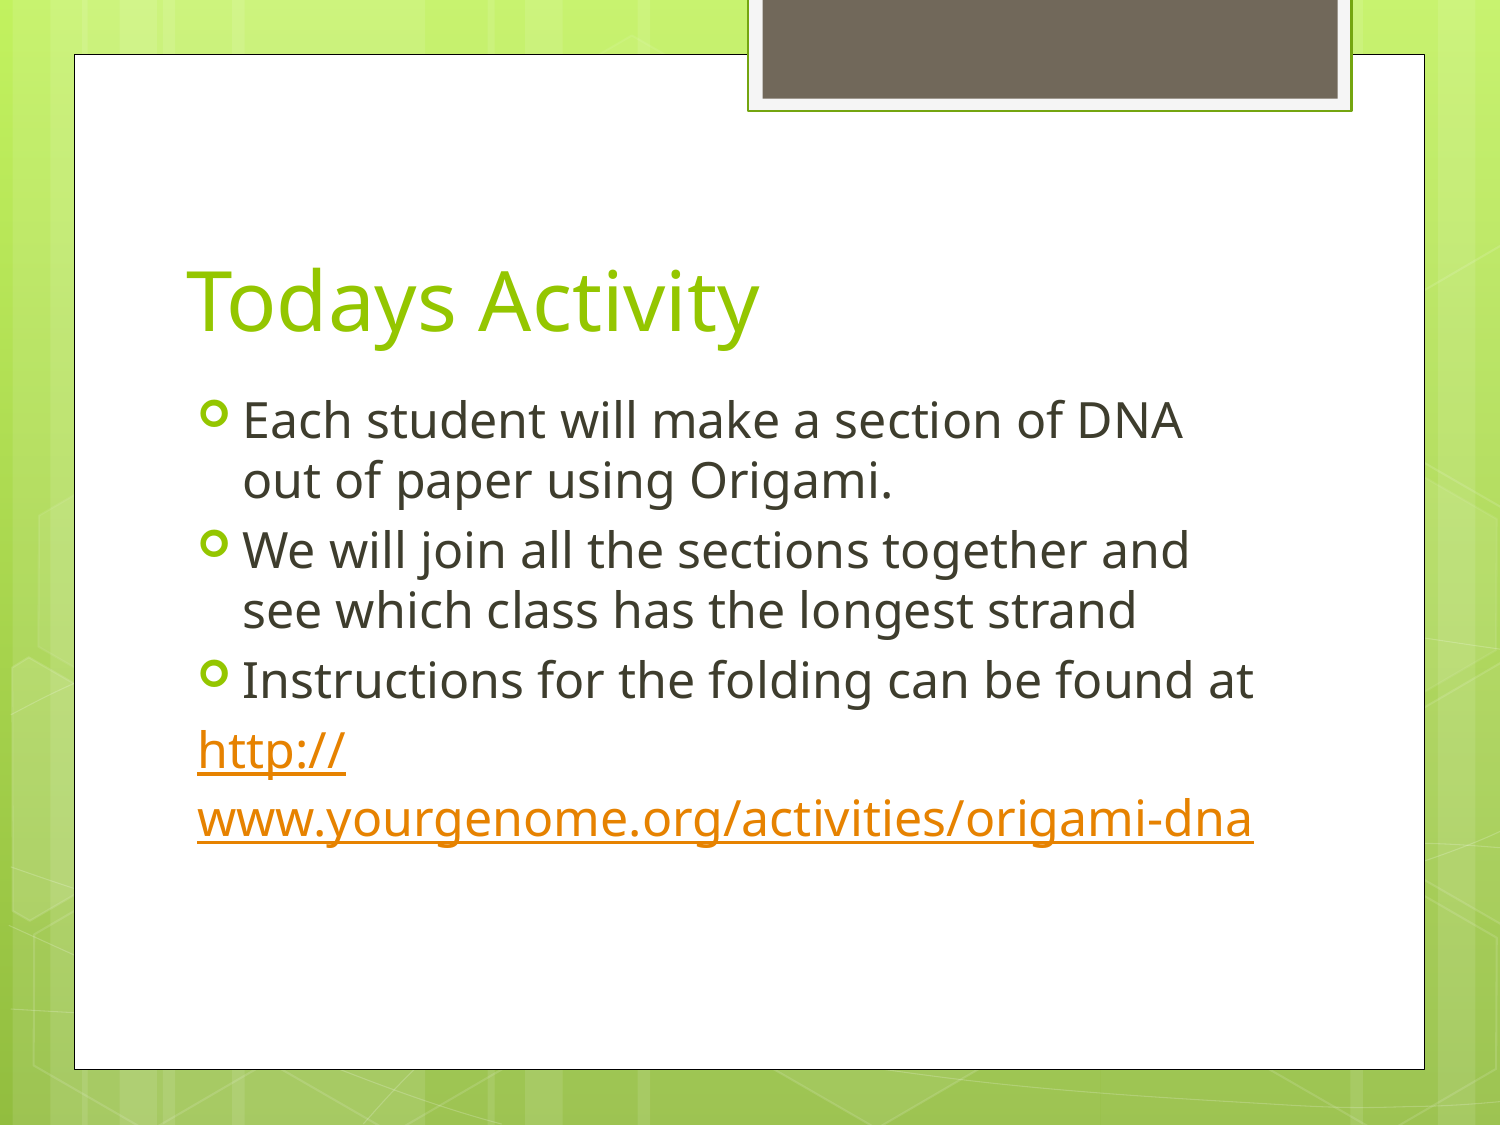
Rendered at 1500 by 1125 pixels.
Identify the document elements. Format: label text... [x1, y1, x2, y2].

title Todays Activity [171, 168, 1324, 357]
list Each student will make a section of DNA out of paper using Origami. We will join all the sections together and see which class has the longest strand Instructions for the folding can be found at http://www.yourgenome.org/activities/origami-dna [171, 381, 1283, 957]
